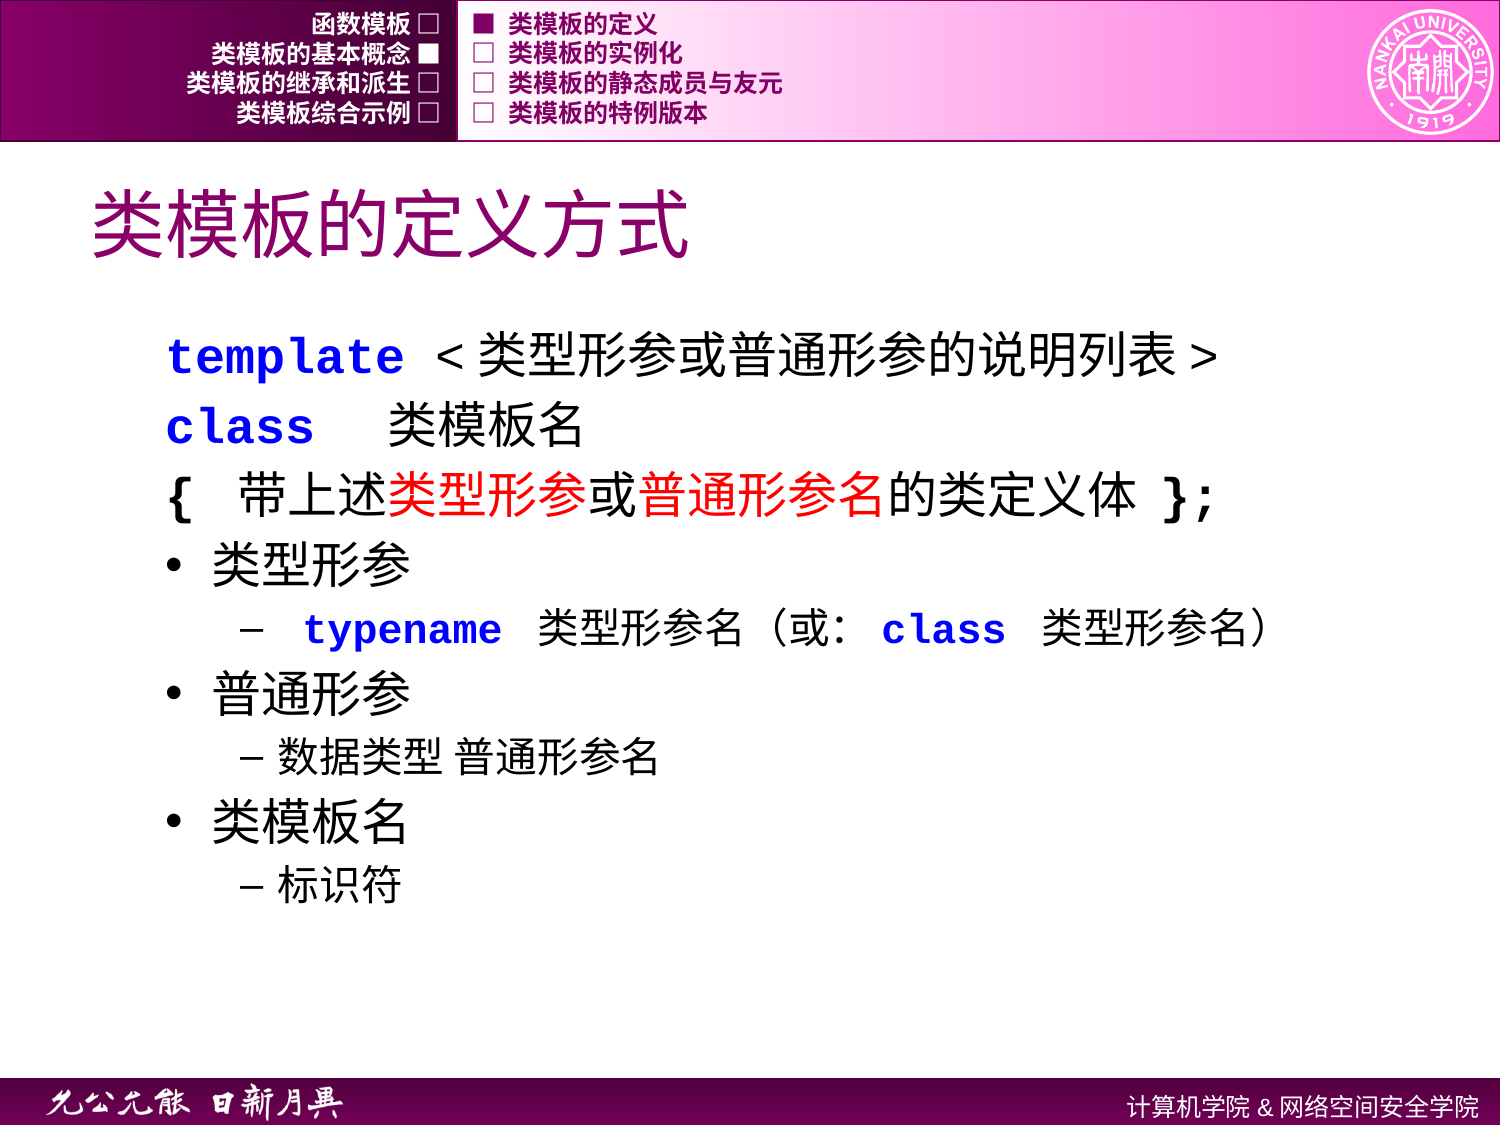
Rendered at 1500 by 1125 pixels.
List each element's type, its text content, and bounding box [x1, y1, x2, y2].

list template <类型形参或普通形参的说明列表> class 类模板名 { 带上述类型形参或普通形参名的类定义体 }; 类型形参 typename 类型形参名（或：class 类型形参名） 普通形参 数据类型 普通形参名 类模板名 标识符 [74, 316, 1426, 1055]
text_box ■ 类模板的定义 [459, 7, 1361, 36]
title 类模板的定义方式 [74, 163, 1426, 282]
text_box □ 类模板的静态成员与友元 [459, 66, 1361, 95]
text_box 类模板综合示例 □ [0, 95, 459, 129]
picture [35, 1081, 356, 1122]
text_box 类模板的继承和派生 □ [0, 66, 459, 95]
text_box □ 类模板的实例化 [459, 36, 1361, 66]
text_box □ 类模板的特例版本 [459, 95, 1361, 129]
text_box 类模板的基本概念 ■ [0, 36, 459, 66]
text_box 函数模板 □ [0, 7, 459, 36]
